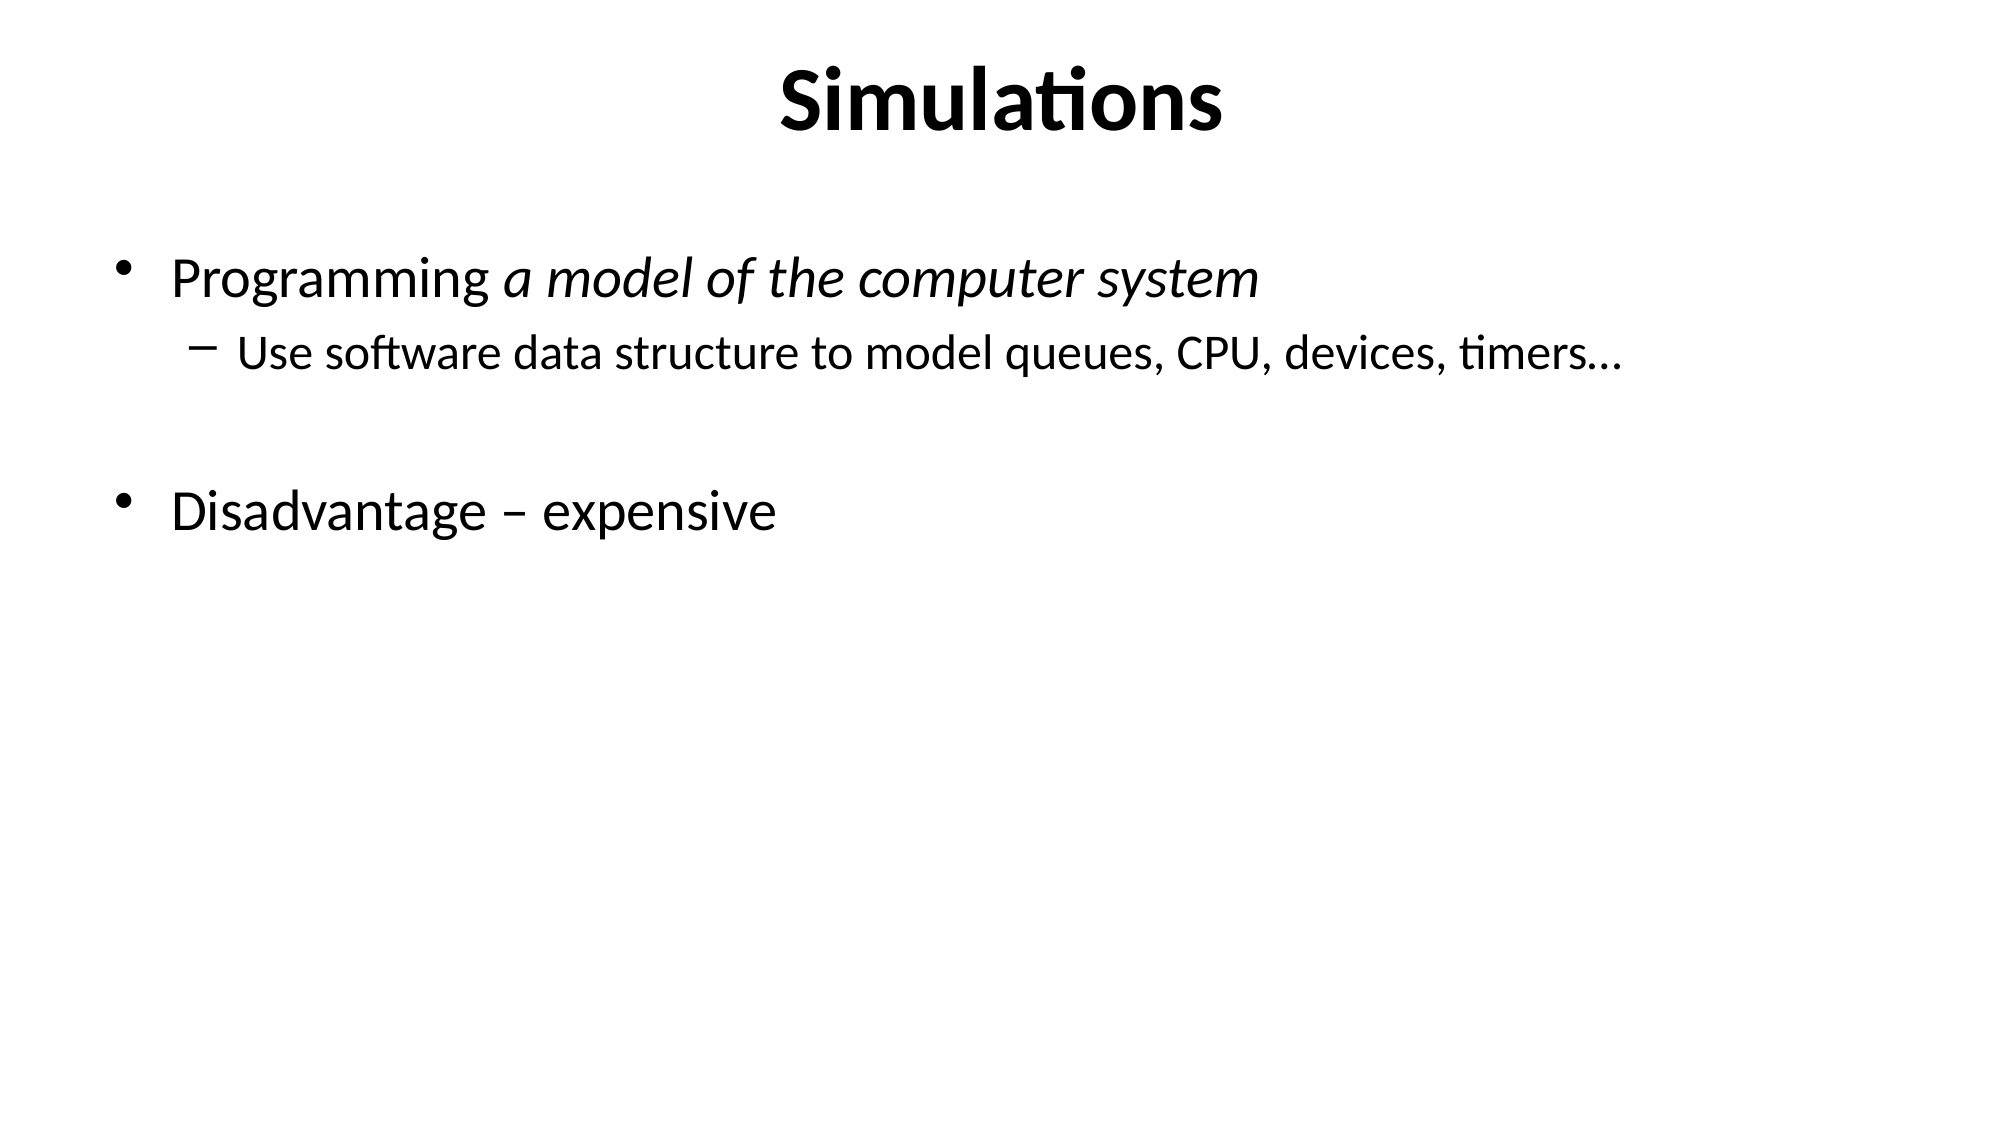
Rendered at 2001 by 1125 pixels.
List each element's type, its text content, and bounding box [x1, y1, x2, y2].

list Programming a model of the computer system Use software data structure to model queues, CPU, devices, timers… Disadvantage – expensive [99, 231, 1901, 1036]
title Simulations [102, 0, 1903, 188]
